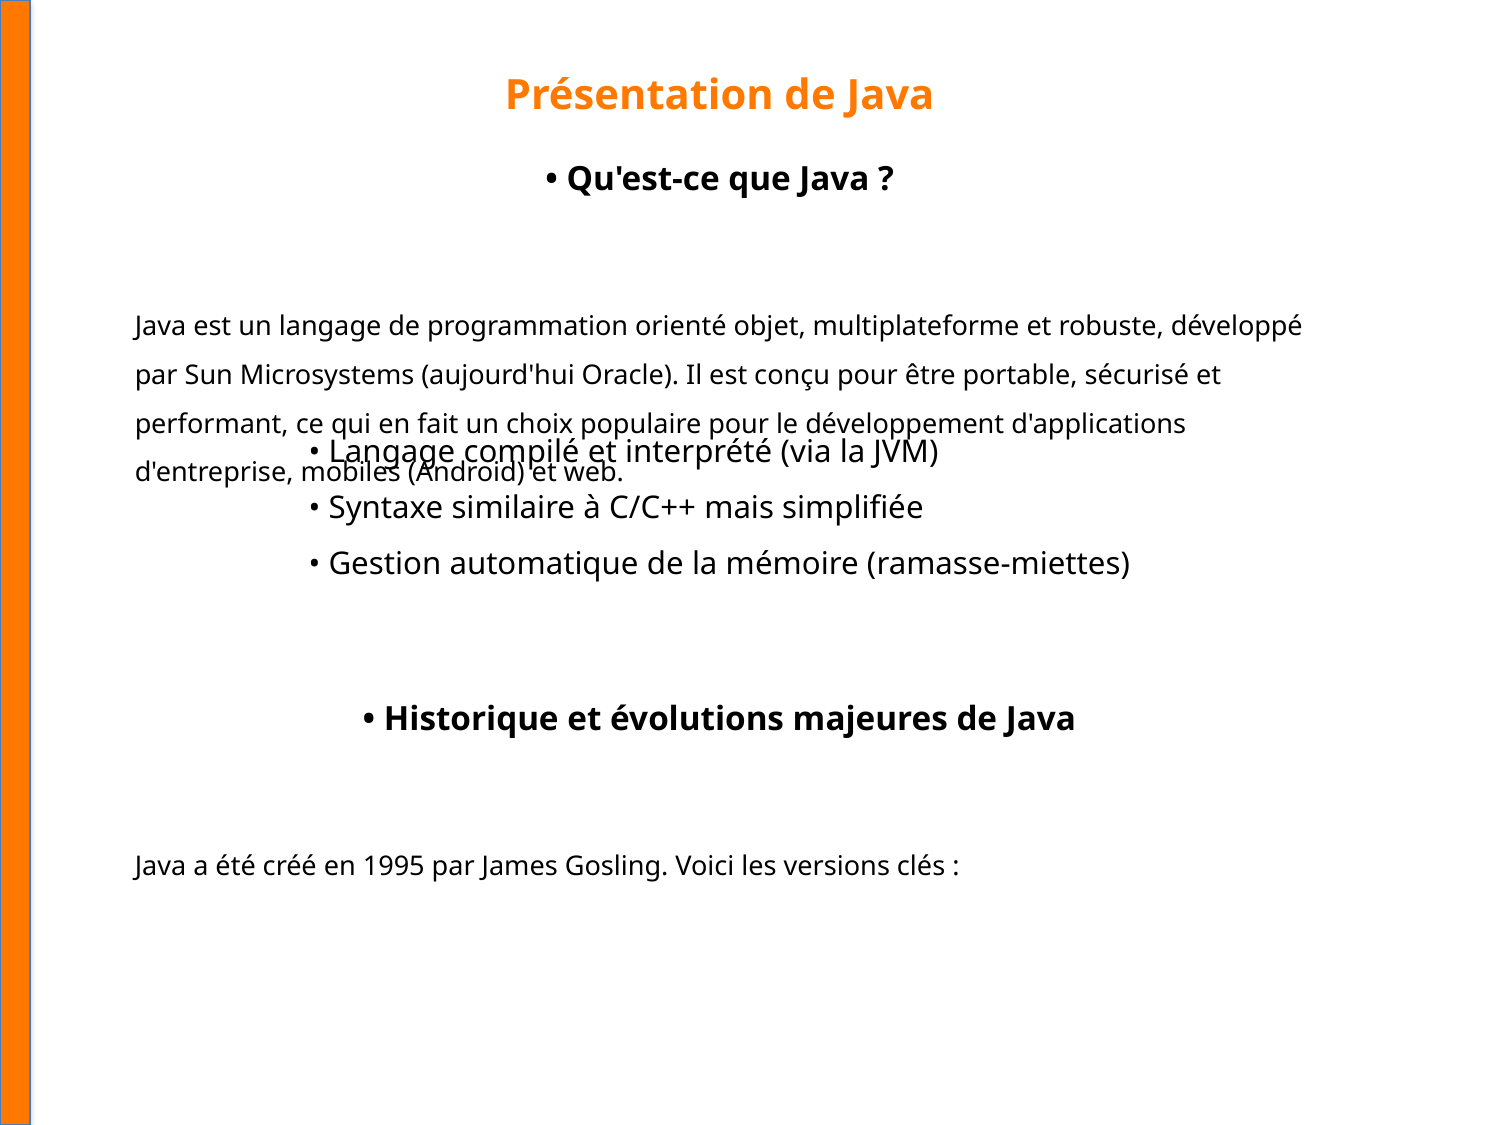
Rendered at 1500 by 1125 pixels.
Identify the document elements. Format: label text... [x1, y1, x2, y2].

text_box Java est un langage de programmation orienté objet, multiplateforme et robuste, développé par Sun Microsystems (aujourd'hui Oracle). Il est conçu pour être portable, sécurisé et performant, ce qui en fait un choix populaire pour le développement d'applications d'entreprise, mobiles (Android) et web. [119, 239, 1320, 495]
text_box Présentation de Java [490, 60, 950, 125]
text_box • Langage compilé et interprété (via la JVM) • Syntaxe similaire à C/C++ mais simplifiée • Gestion automatique de la mémoire (ramasse-miettes) [293, 360, 1147, 589]
text_box • Qu'est-ce que Java ? [530, 149, 910, 205]
text_box [0, 0, 31, 1125]
text_box • Historique et évolutions majeures de Java [347, 689, 1092, 745]
text_box Java a été créé en 1995 par James Gosling. Voici les versions clés : [119, 780, 1320, 889]
